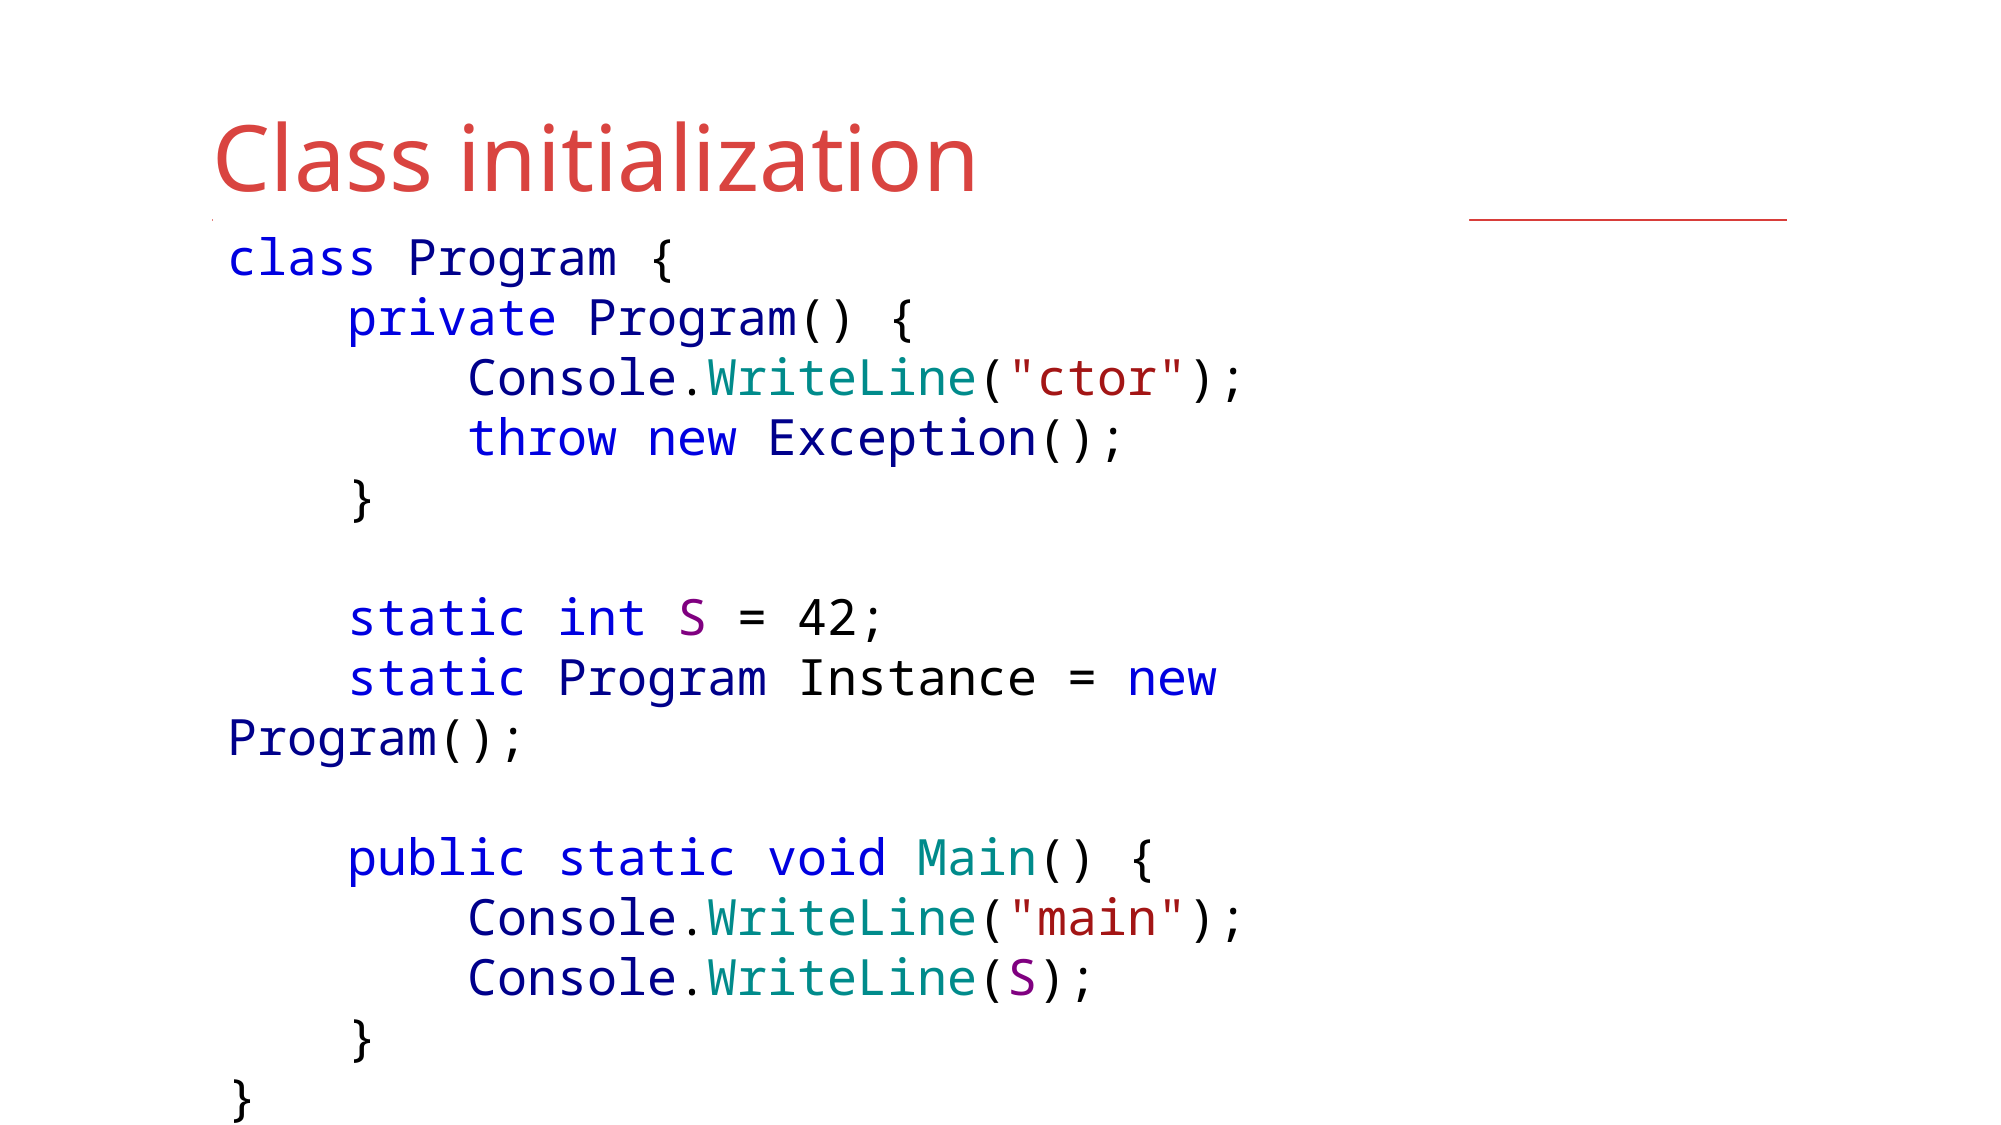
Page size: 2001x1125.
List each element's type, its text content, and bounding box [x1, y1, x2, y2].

list class Program { private Program() { Console.WriteLine("ctor"); throw new Exception(); } static int S = 42; static Program Instance = new Program(); public static void Main() { Console.WriteLine("main"); Console.WriteLine(S); } } [212, 217, 1470, 1125]
title Class initialization [212, 90, 1788, 220]
